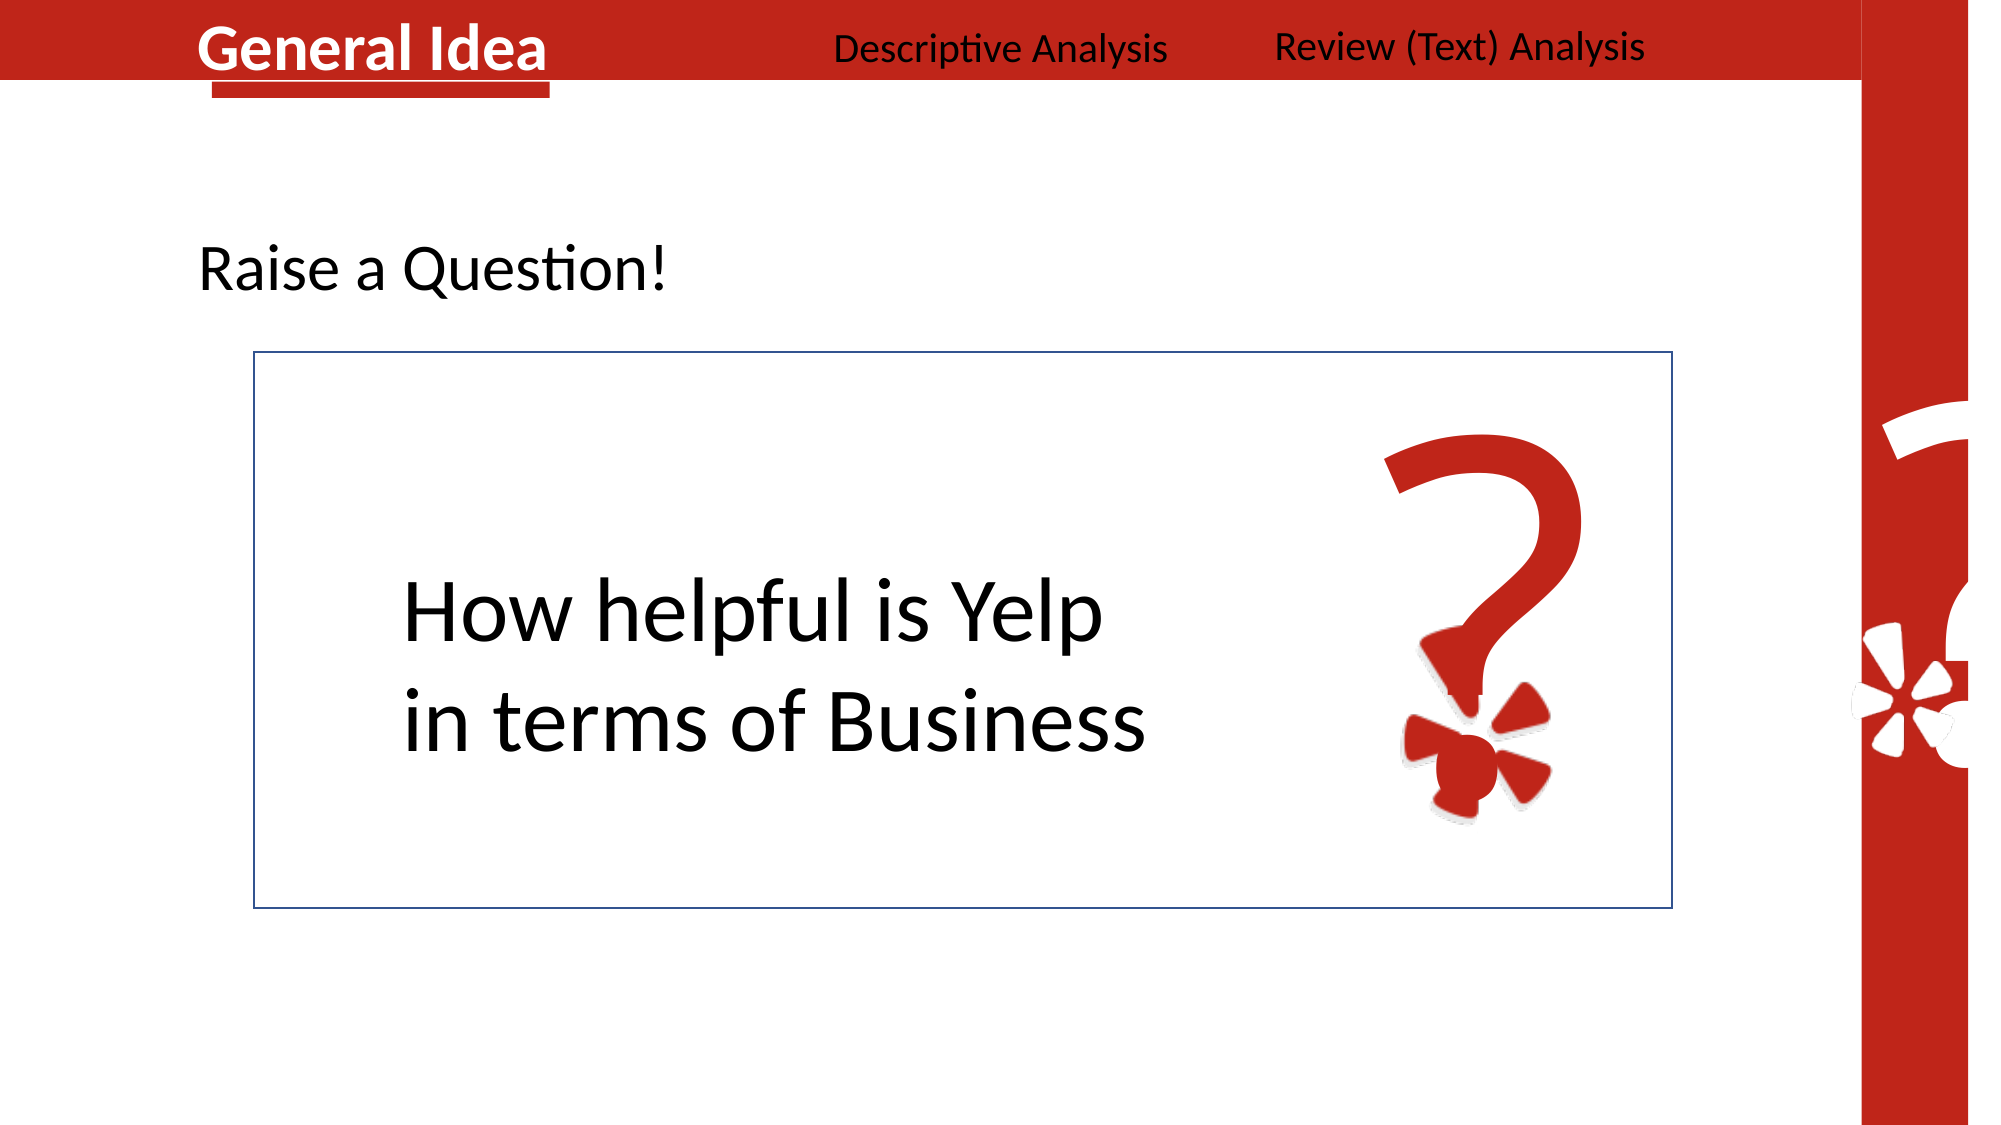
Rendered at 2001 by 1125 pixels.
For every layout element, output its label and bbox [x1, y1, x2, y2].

text_box [1356, 289, 1604, 909]
text_box [0, 0, 1985, 1125]
